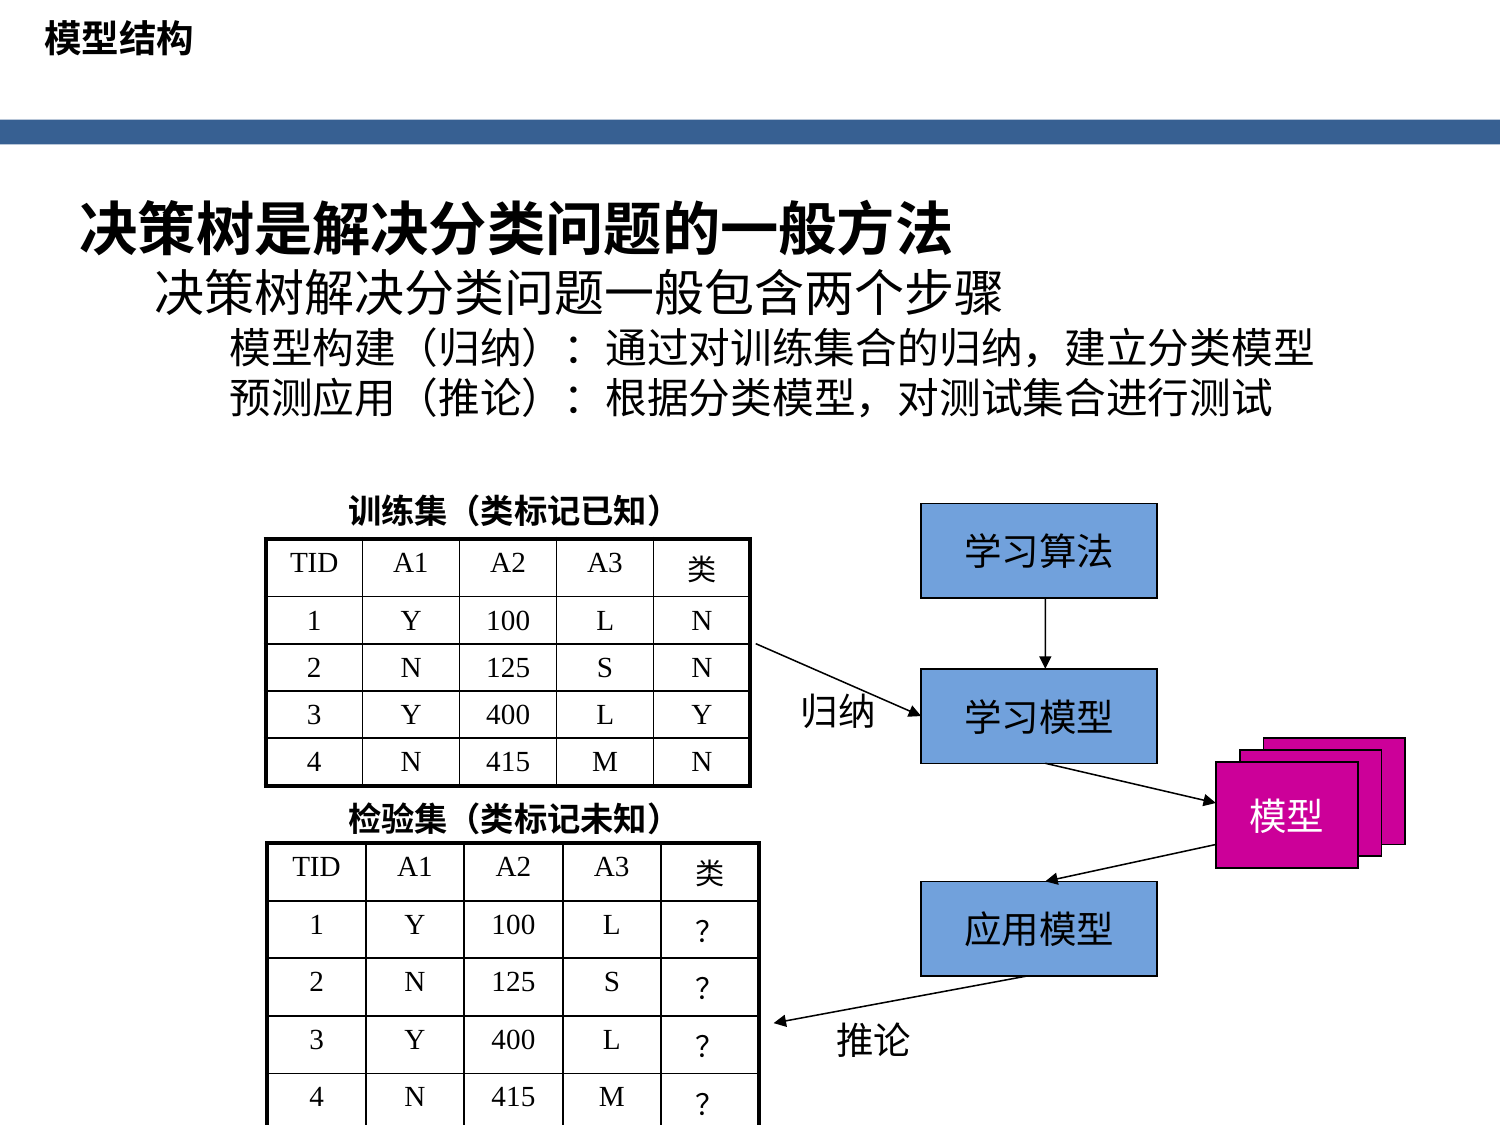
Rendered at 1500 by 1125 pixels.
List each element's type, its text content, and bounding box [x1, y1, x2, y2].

table_cell 3 [269, 1017, 365, 1073]
text_box 归纳 [785, 680, 891, 741]
table_cell 415 [460, 739, 556, 784]
table_cell ？ [662, 1017, 757, 1073]
table_header A2 [465, 846, 562, 900]
text_box 学习模型 [921, 668, 1158, 764]
table_cell Y [363, 597, 459, 643]
table_cell L [557, 597, 653, 643]
table_cell 4 [269, 1074, 365, 1125]
table_cell ？ [662, 1074, 757, 1125]
table_cell L [564, 1017, 660, 1073]
table_header A2 [460, 541, 556, 596]
table_cell 400 [460, 692, 556, 737]
table_header A3 [564, 846, 660, 900]
table_cell M [564, 1074, 660, 1125]
table_cell N [363, 645, 459, 690]
table_cell 100 [460, 597, 556, 643]
text_box [1045, 844, 1217, 885]
text_box 推论 [821, 1009, 927, 1070]
table_cell 4 [268, 739, 362, 784]
table_cell S [564, 959, 660, 1015]
table_cell S [557, 645, 653, 690]
text_box 学习算法 [921, 503, 1158, 598]
table_cell ？ [662, 902, 757, 957]
table_header TID [269, 845, 365, 900]
table_cell 415 [465, 1074, 562, 1125]
text_box [1039, 597, 1052, 669]
table_header TID [268, 541, 362, 596]
table_cell N [654, 645, 748, 690]
table_cell 1 [268, 597, 362, 643]
table_cell L [564, 902, 660, 957]
text_box [891, 702, 922, 717]
title 模型结构 [29, 7, 1305, 91]
text_box 检验集（类标记未知） [333, 790, 696, 846]
subtitle 决策树是解决分类问题的一般方法 决策树解决分类问题一般包含两个步骤 模型构建（归纳）：通过对训练集合的归纳，建立分类模型 预测应用（推论）：根据分类模型，对测试集合进行测试 [64, 184, 1436, 1047]
table_cell L [557, 692, 653, 737]
table_header A3 [557, 541, 653, 596]
text_box [1239, 749, 1382, 857]
table_cell Y [367, 902, 463, 957]
text_box 应用模型 [921, 881, 1158, 976]
text_box [1045, 763, 1216, 807]
table_cell 2 [268, 645, 362, 690]
text_box 训练集（类标记已知） [333, 483, 696, 538]
table_header A1 [363, 541, 459, 596]
table_cell Y [367, 1017, 463, 1073]
table_cell 100 [465, 902, 562, 957]
table_cell ？ [662, 959, 757, 1015]
text_box 模型 [1215, 761, 1358, 869]
table_header A1 [367, 846, 463, 900]
table_header 类 [654, 541, 748, 596]
table_cell 125 [465, 959, 562, 1015]
text_box [773, 1014, 821, 1027]
text_box [1263, 738, 1406, 845]
table_cell Y [654, 692, 748, 737]
table_cell Y [363, 692, 459, 737]
table_cell 2 [269, 959, 365, 1015]
table_cell N [367, 959, 463, 1015]
table_cell 1 [269, 902, 365, 957]
table_cell 400 [465, 1017, 562, 1073]
table_cell 3 [268, 692, 362, 737]
table_cell N [654, 739, 748, 784]
table_cell N [363, 739, 459, 784]
table_cell 125 [460, 645, 556, 690]
table_cell N [654, 597, 748, 643]
table_cell N [367, 1074, 463, 1125]
table_cell M [557, 739, 653, 784]
table_header 类 [662, 845, 757, 900]
